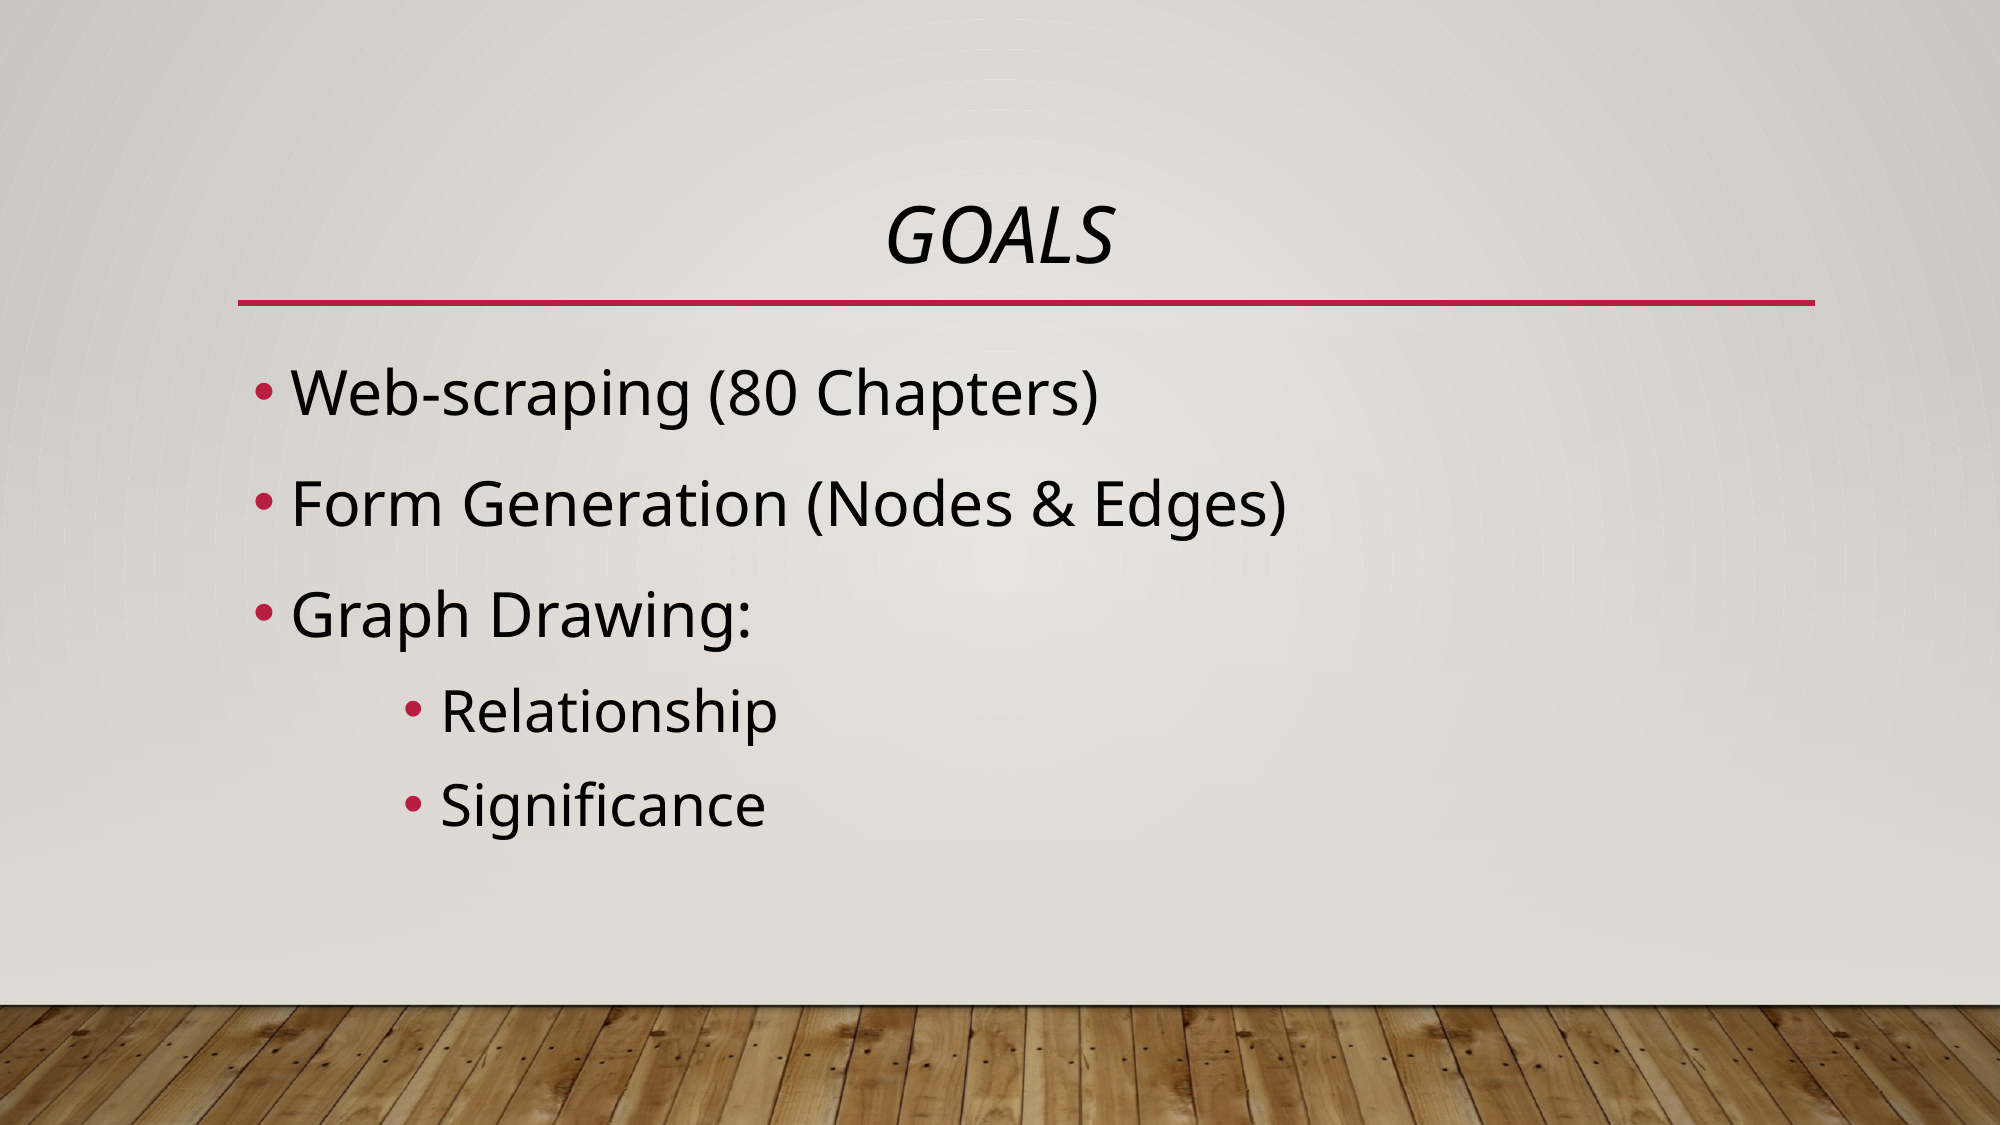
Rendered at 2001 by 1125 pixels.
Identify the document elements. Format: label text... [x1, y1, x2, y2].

text_box Goals [284, 187, 1715, 406]
picture [0, 1005, 2000, 1125]
list Web-scraping (80 Chapters) Form Generation (Nodes & Edges) Graph Drawing: Relationship Significance [238, 330, 1814, 897]
